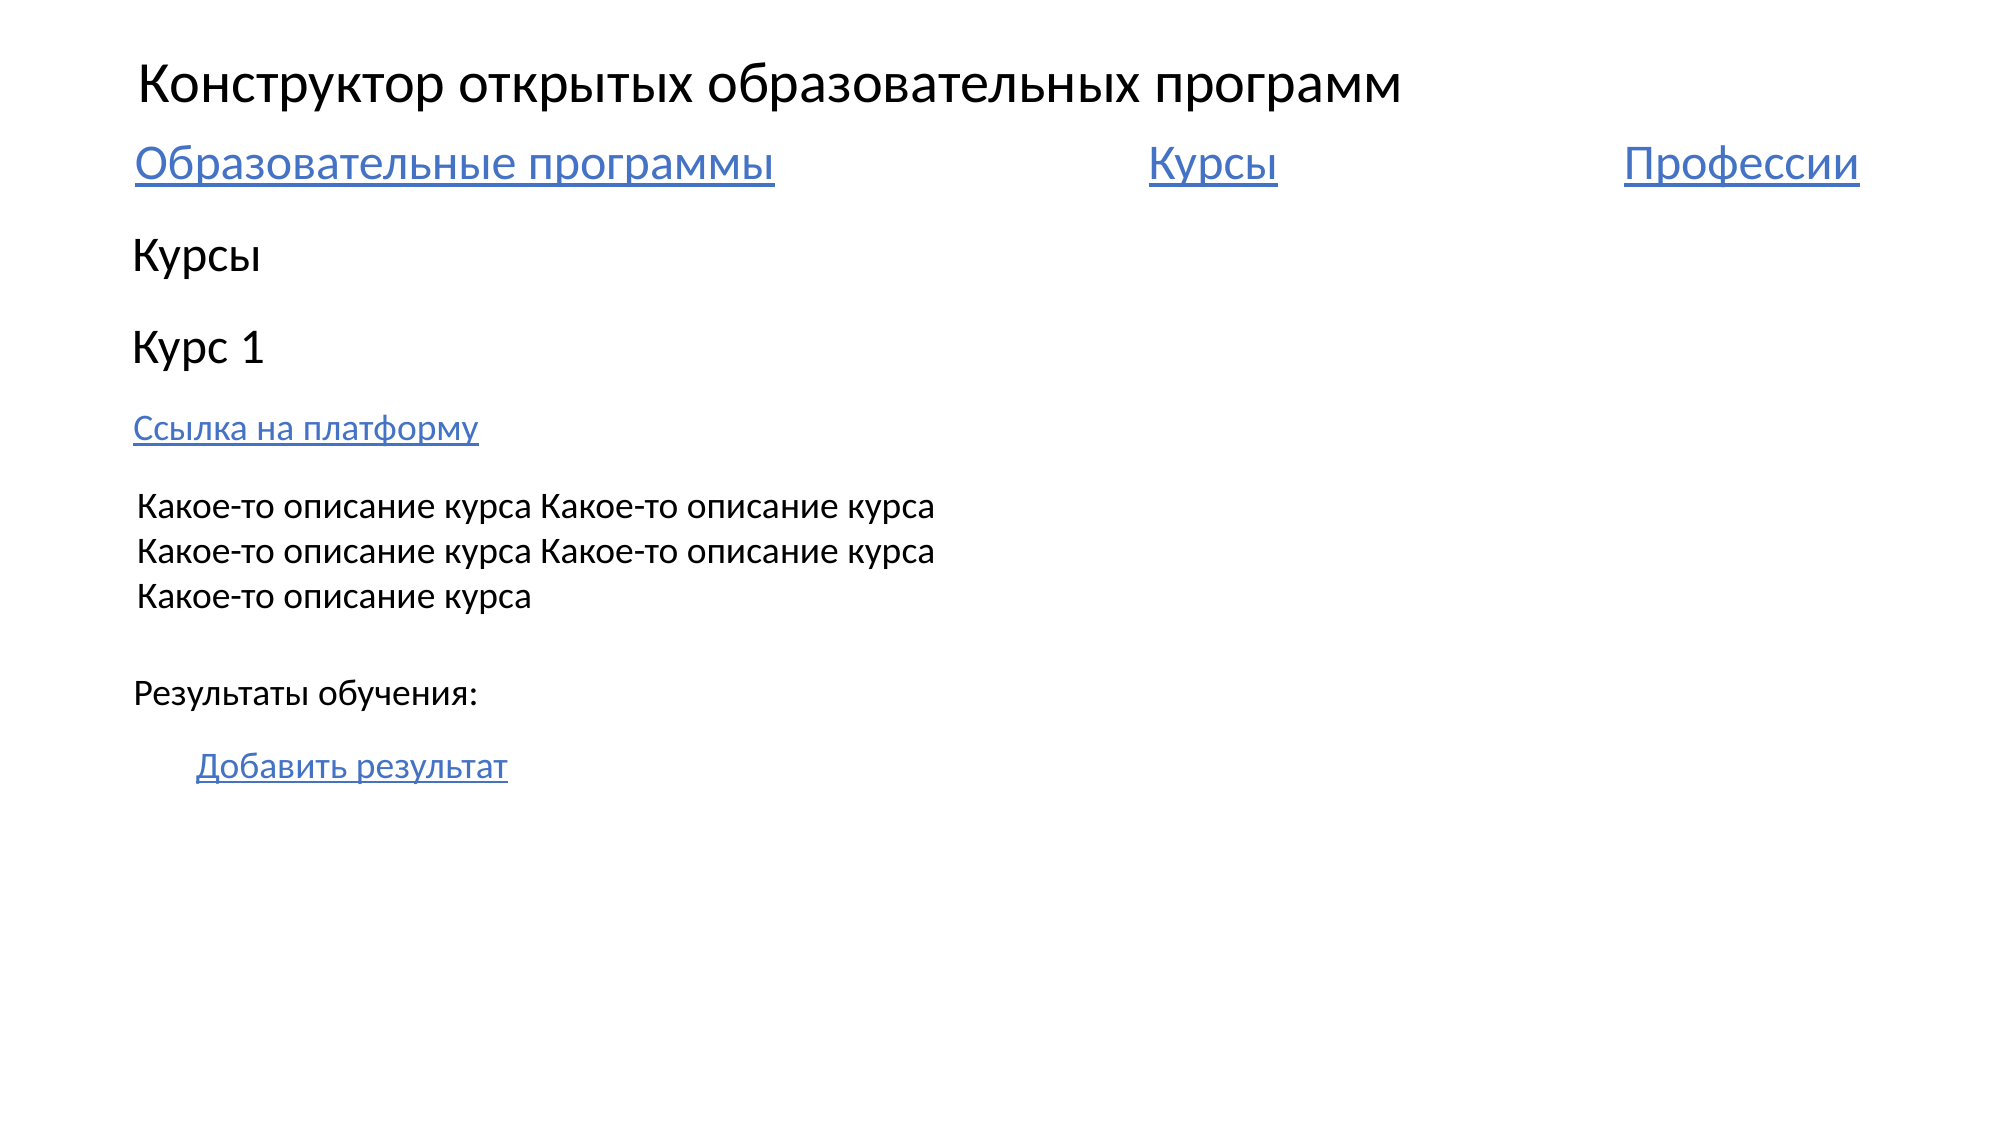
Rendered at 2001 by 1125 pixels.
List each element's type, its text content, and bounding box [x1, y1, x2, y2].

text_box Ссылка на платформу [118, 395, 494, 456]
text_box Курс 1 [117, 306, 280, 382]
text_box Добавить результат [181, 733, 524, 794]
text_box Курсы [1133, 122, 1293, 198]
text_box Какое-то описание курса Какое-то описание курса Какое-то описание курса Какое-то описание курса Какое-то описание курса [122, 473, 952, 624]
text_box Курсы [117, 214, 277, 290]
text_box Результаты обучения: [118, 660, 494, 721]
text_box Профессии [1609, 122, 1875, 198]
text_box Образовательные программы [120, 122, 791, 198]
text_box Конструктор открытых образовательных программ [123, 36, 1419, 122]
